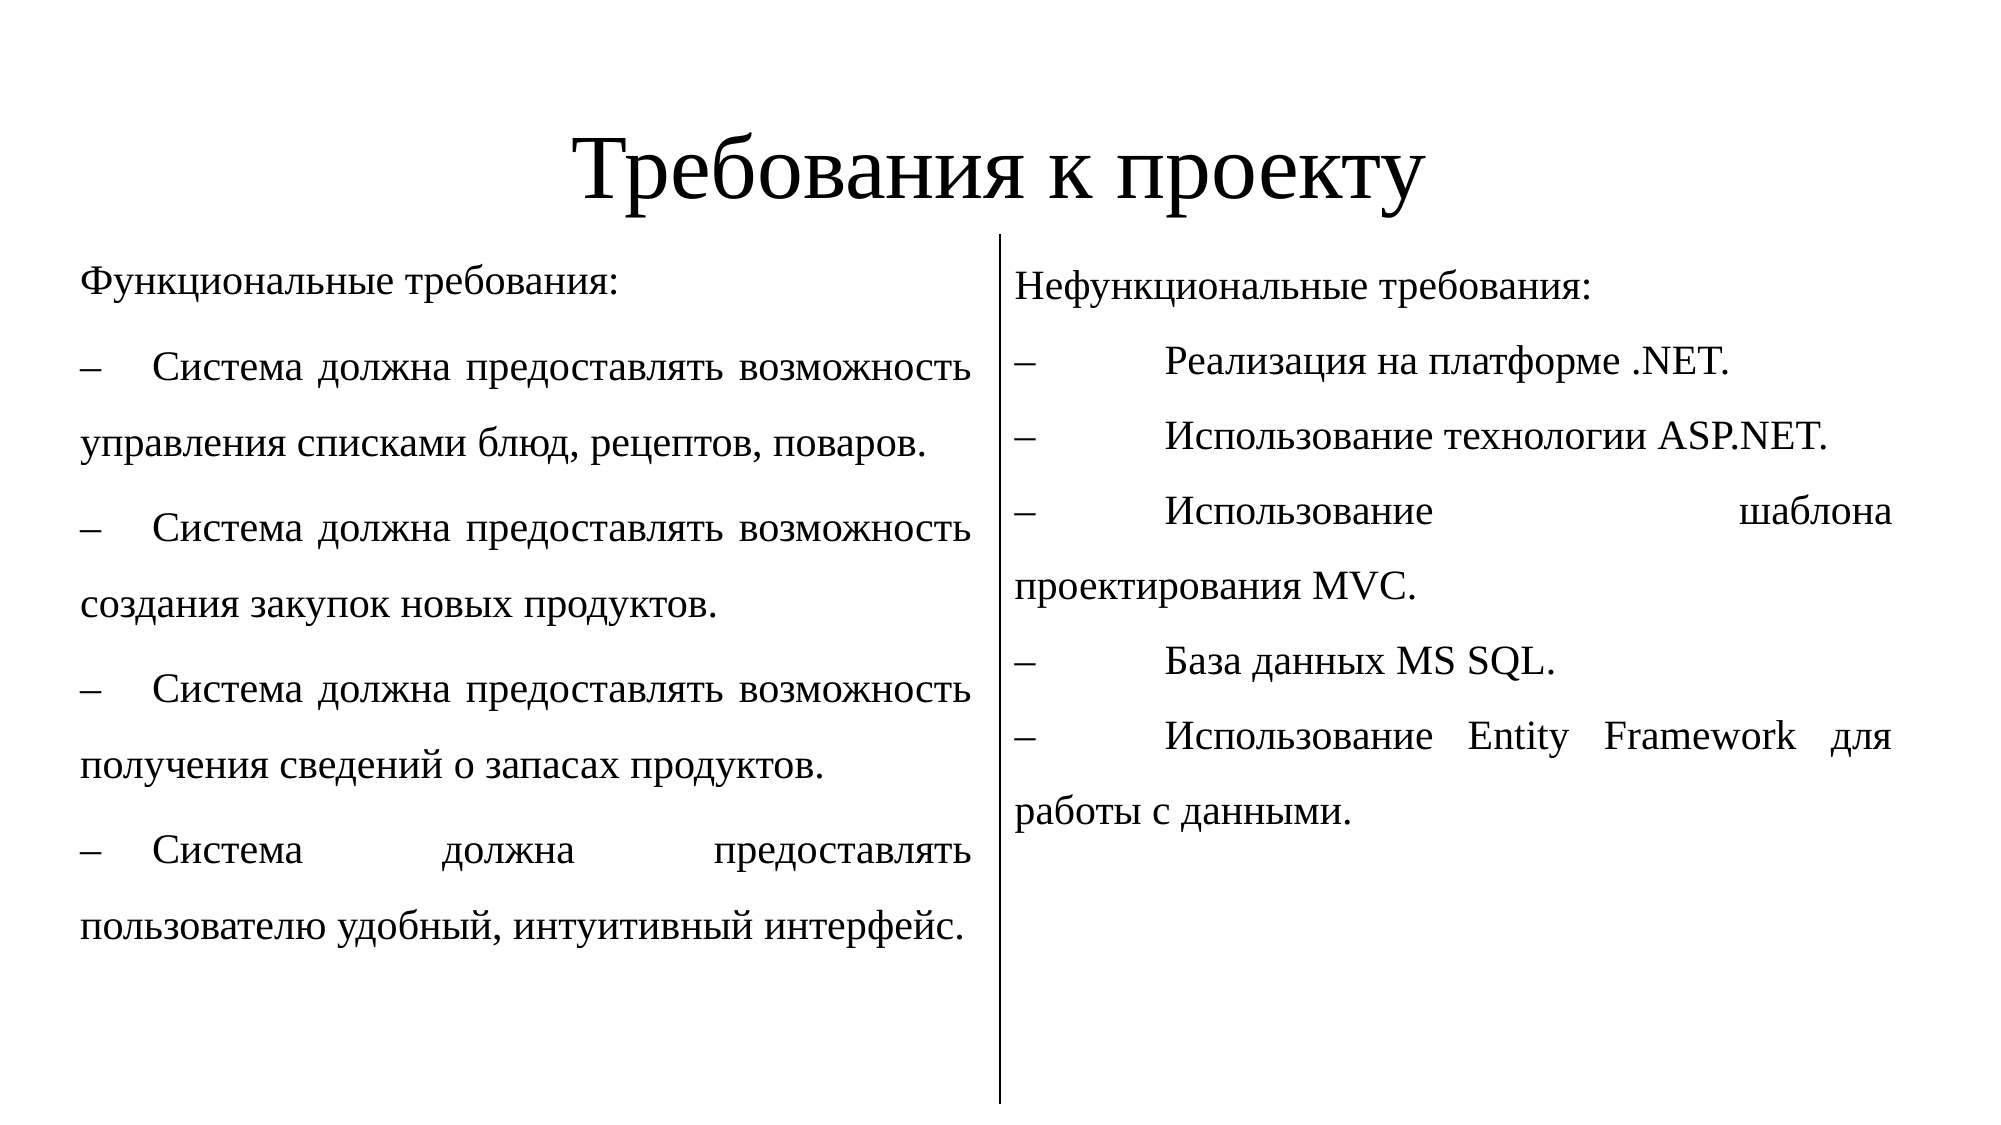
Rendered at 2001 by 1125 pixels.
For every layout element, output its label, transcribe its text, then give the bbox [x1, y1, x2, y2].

title Требования к проекту [137, 59, 1863, 250]
list Функциональные требования: – Система должна предоставлять возможность управления списками блюд, рецептов, поваров. – Система должна предоставлять возможность создания закупок новых продуктов. – Система должна предоставлять возможность получения сведений о запасах продуктов. – Система должна предоставлять пользователю удобный, интуитивный интерфейс. [65, 250, 1000, 1125]
text_box Нефункциональные требования: – Реализация на платформе .NET. – Использование технологии ASP.NET. – Использование шаблона проектирования MVC. – База данных MS SQL. – Использование Entity Framework для работы с данными. [1001, 250, 1935, 841]
